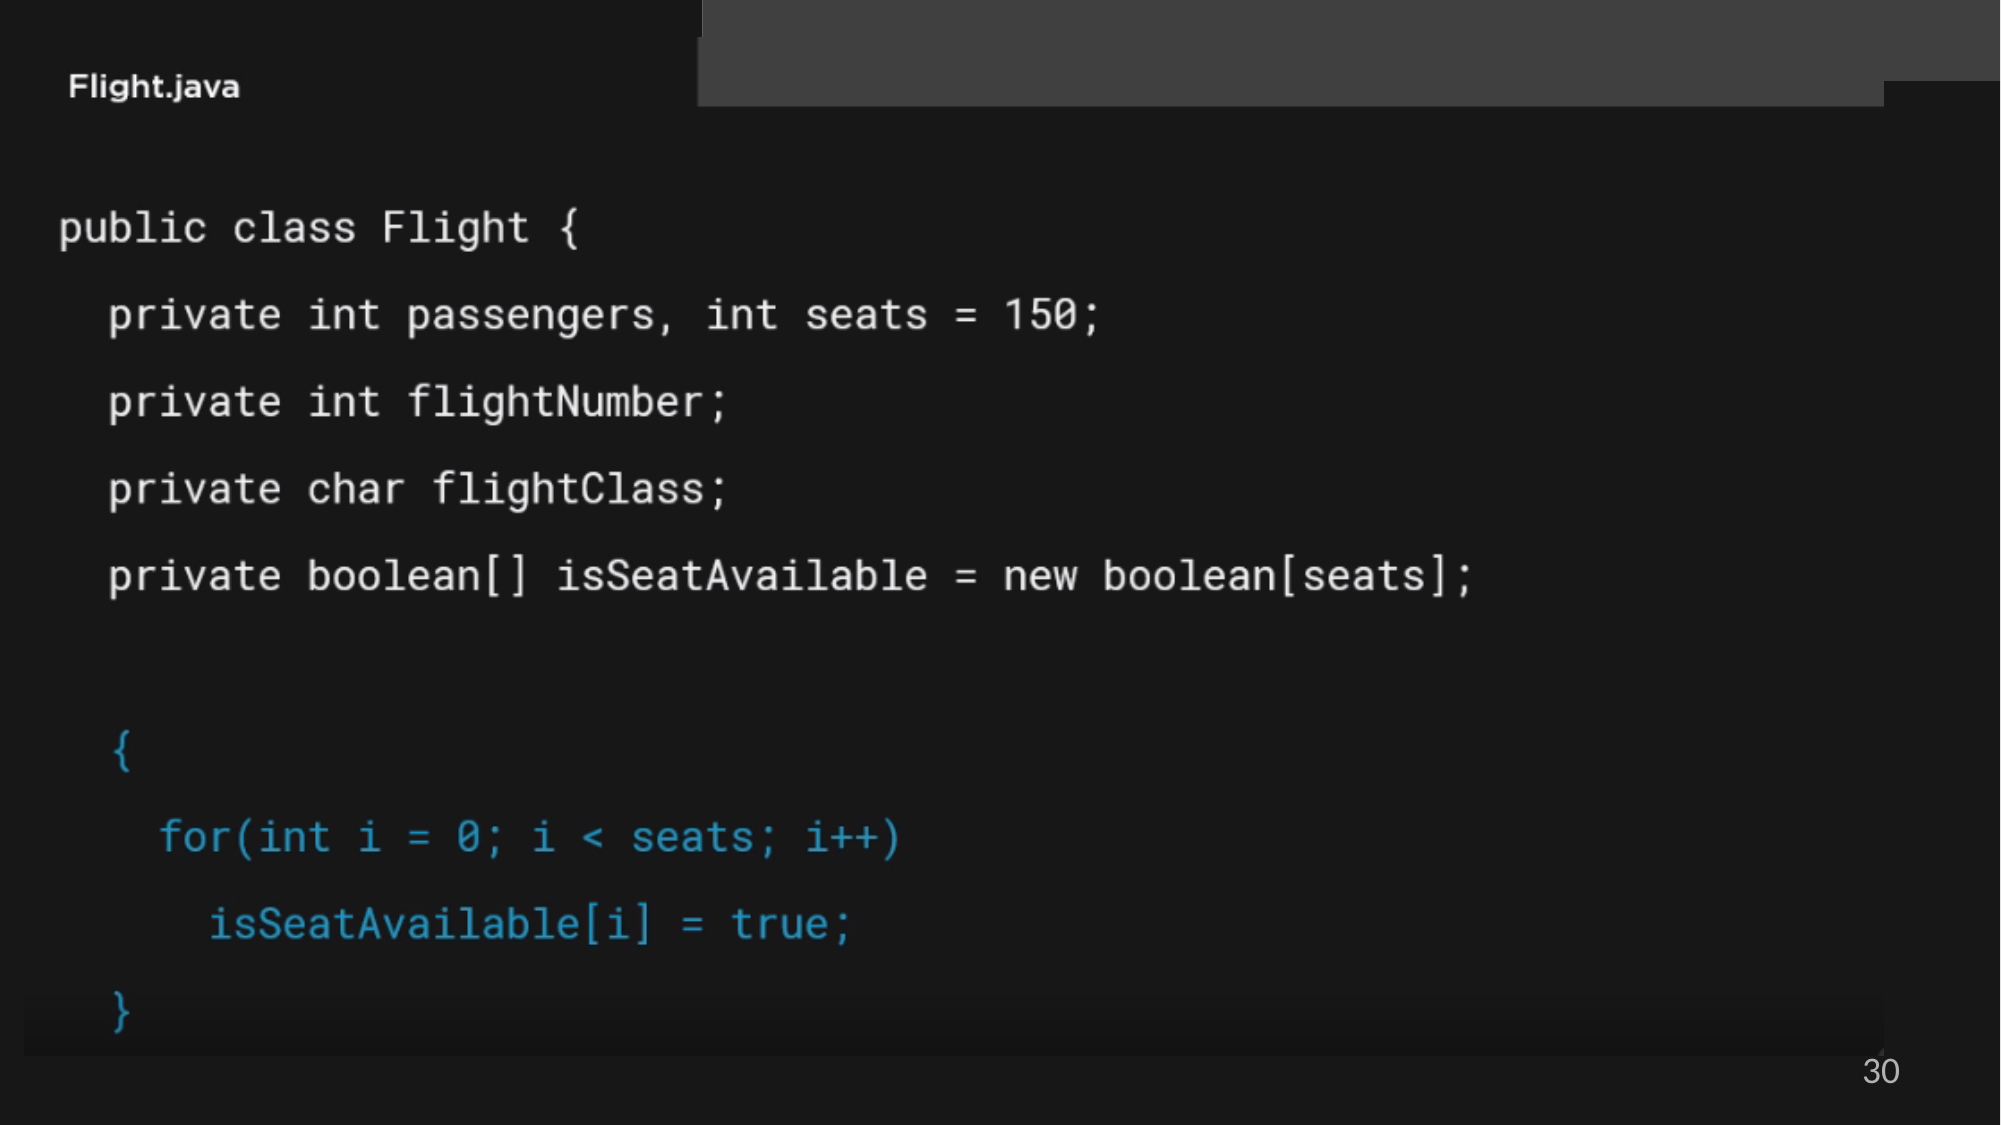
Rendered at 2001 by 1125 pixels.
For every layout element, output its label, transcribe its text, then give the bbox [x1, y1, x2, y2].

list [24, 37, 1884, 1056]
slide_number 30 [1440, 1046, 1900, 1103]
